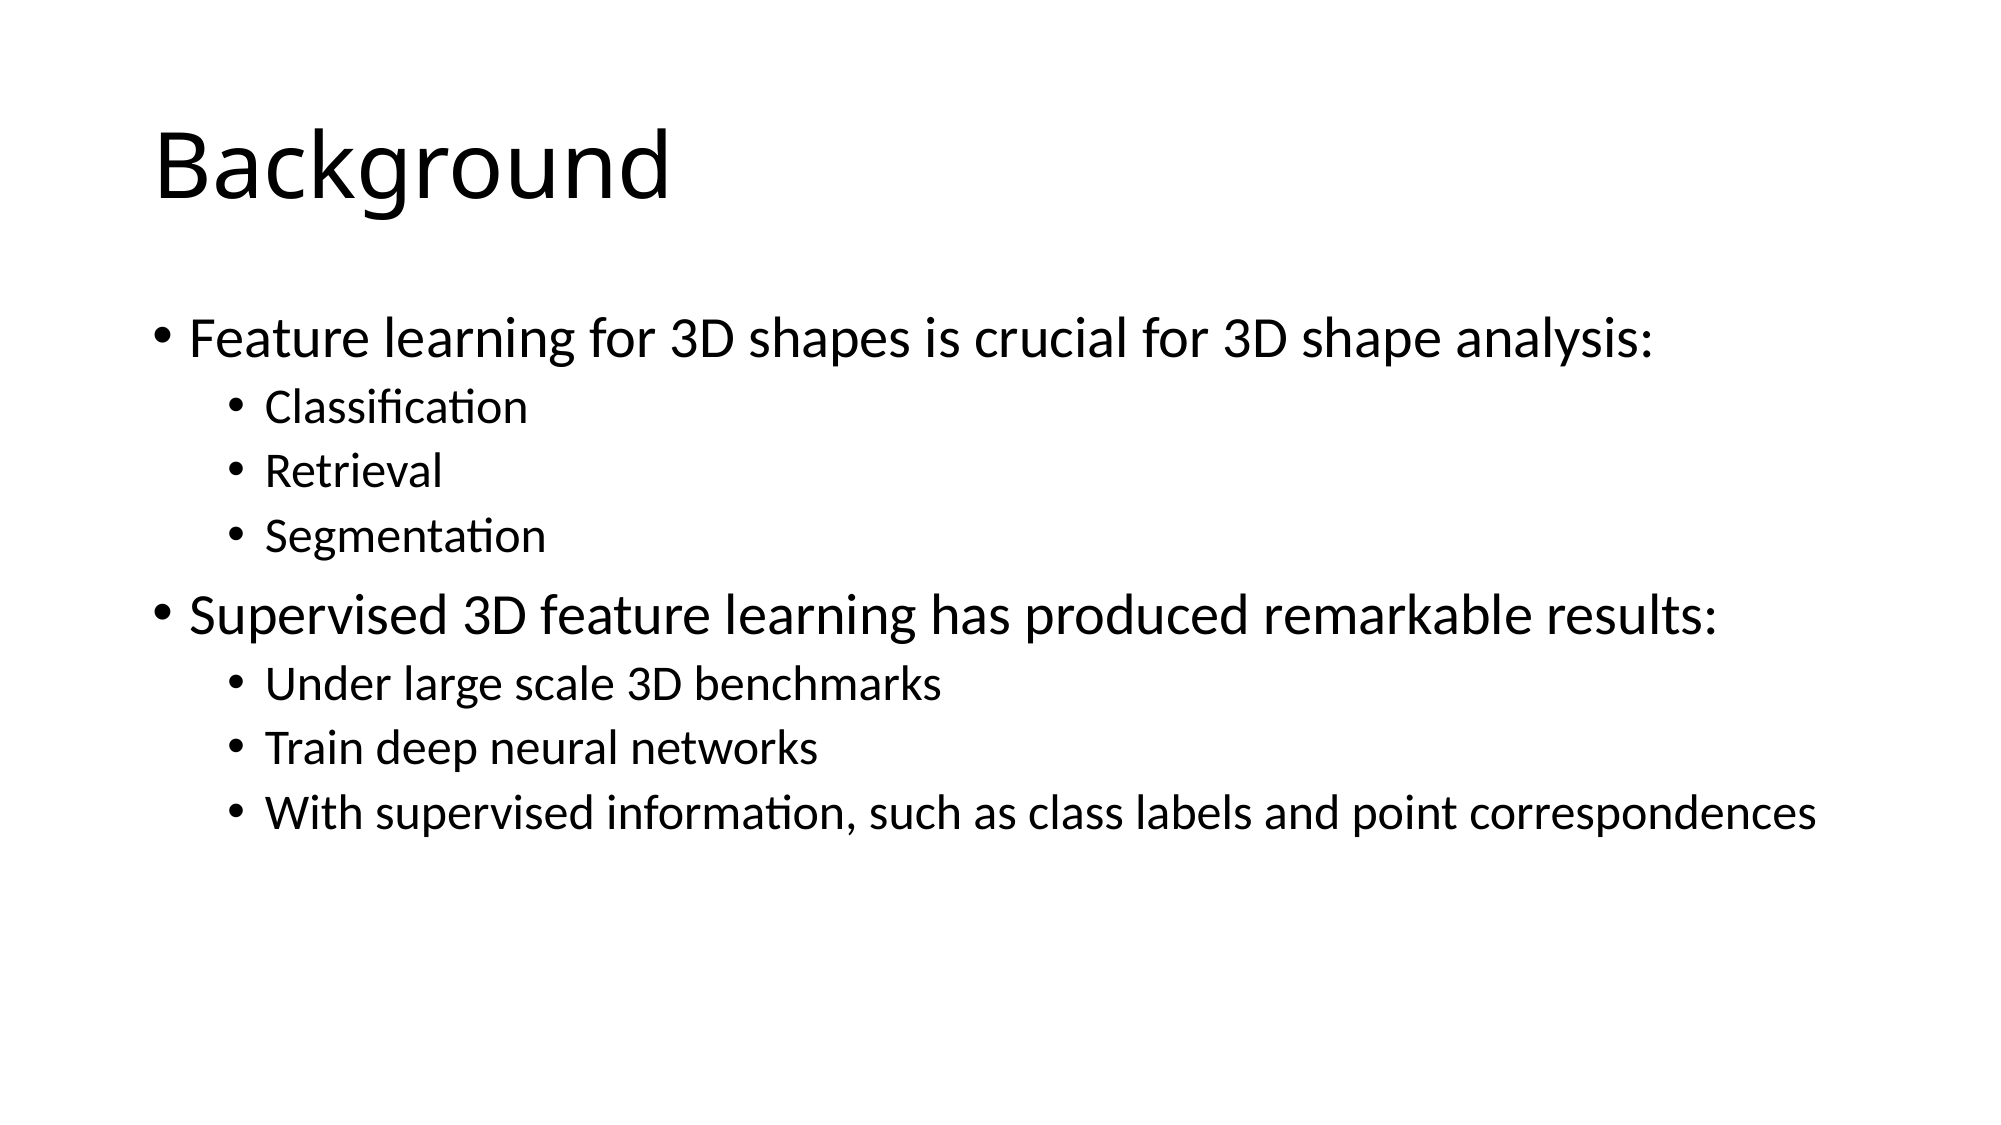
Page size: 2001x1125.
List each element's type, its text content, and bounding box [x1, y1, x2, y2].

list Feature learning for 3D shapes is crucial for 3D shape analysis: Classification Retrieval Segmentation Supervised 3D feature learning has produced remarkable results: Under large scale 3D benchmarks Train deep neural networks With supervised information, such as class labels and point correspondences [137, 299, 1863, 1014]
title Background [137, 59, 1863, 278]
